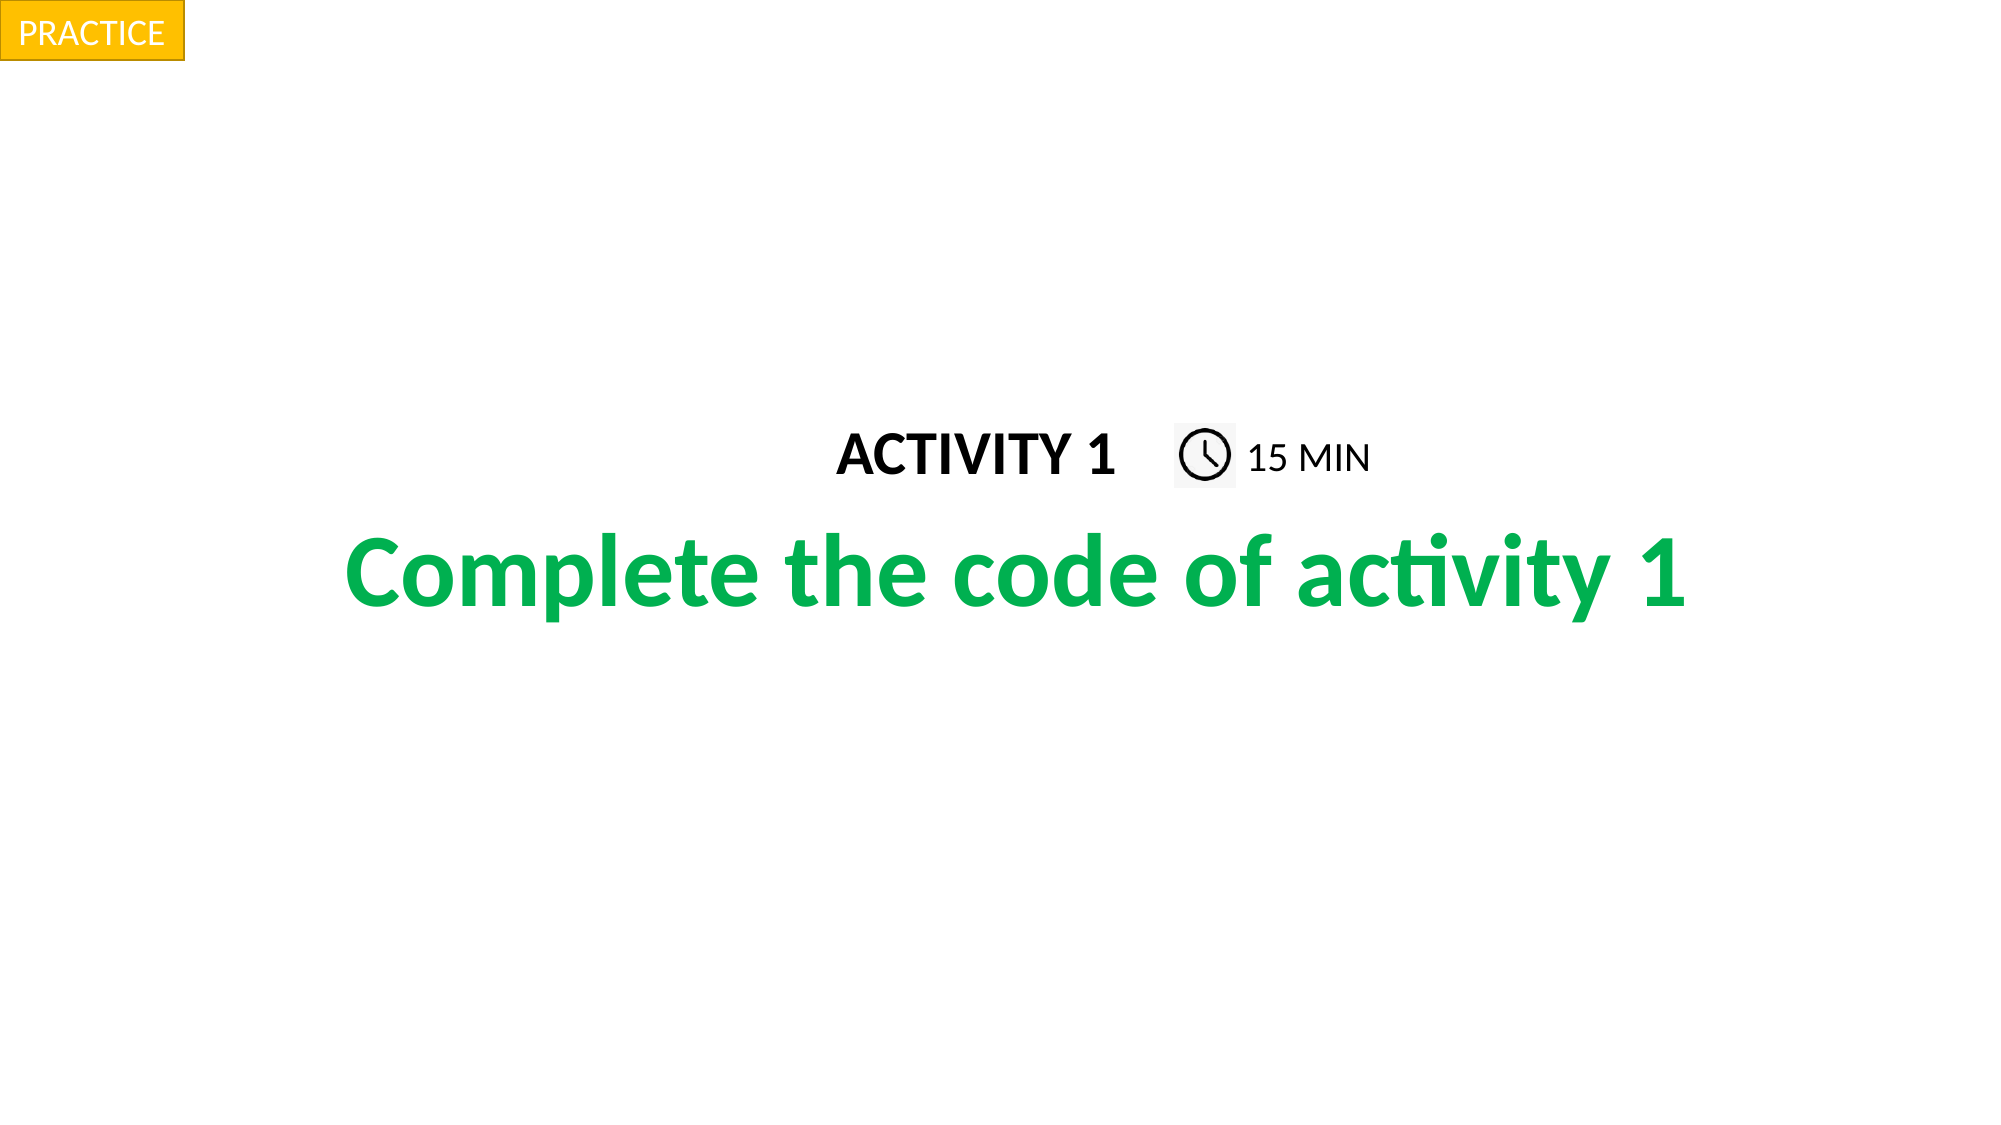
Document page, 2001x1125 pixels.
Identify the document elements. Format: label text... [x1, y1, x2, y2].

text_box PRACTICE [0, 0, 184, 60]
text_box ACTIVITY 1 [820, 404, 1135, 495]
picture [1173, 423, 1236, 488]
text_box Complete the code of activity 1 [116, 495, 1919, 636]
text_box 15 MIN [1230, 421, 1387, 487]
